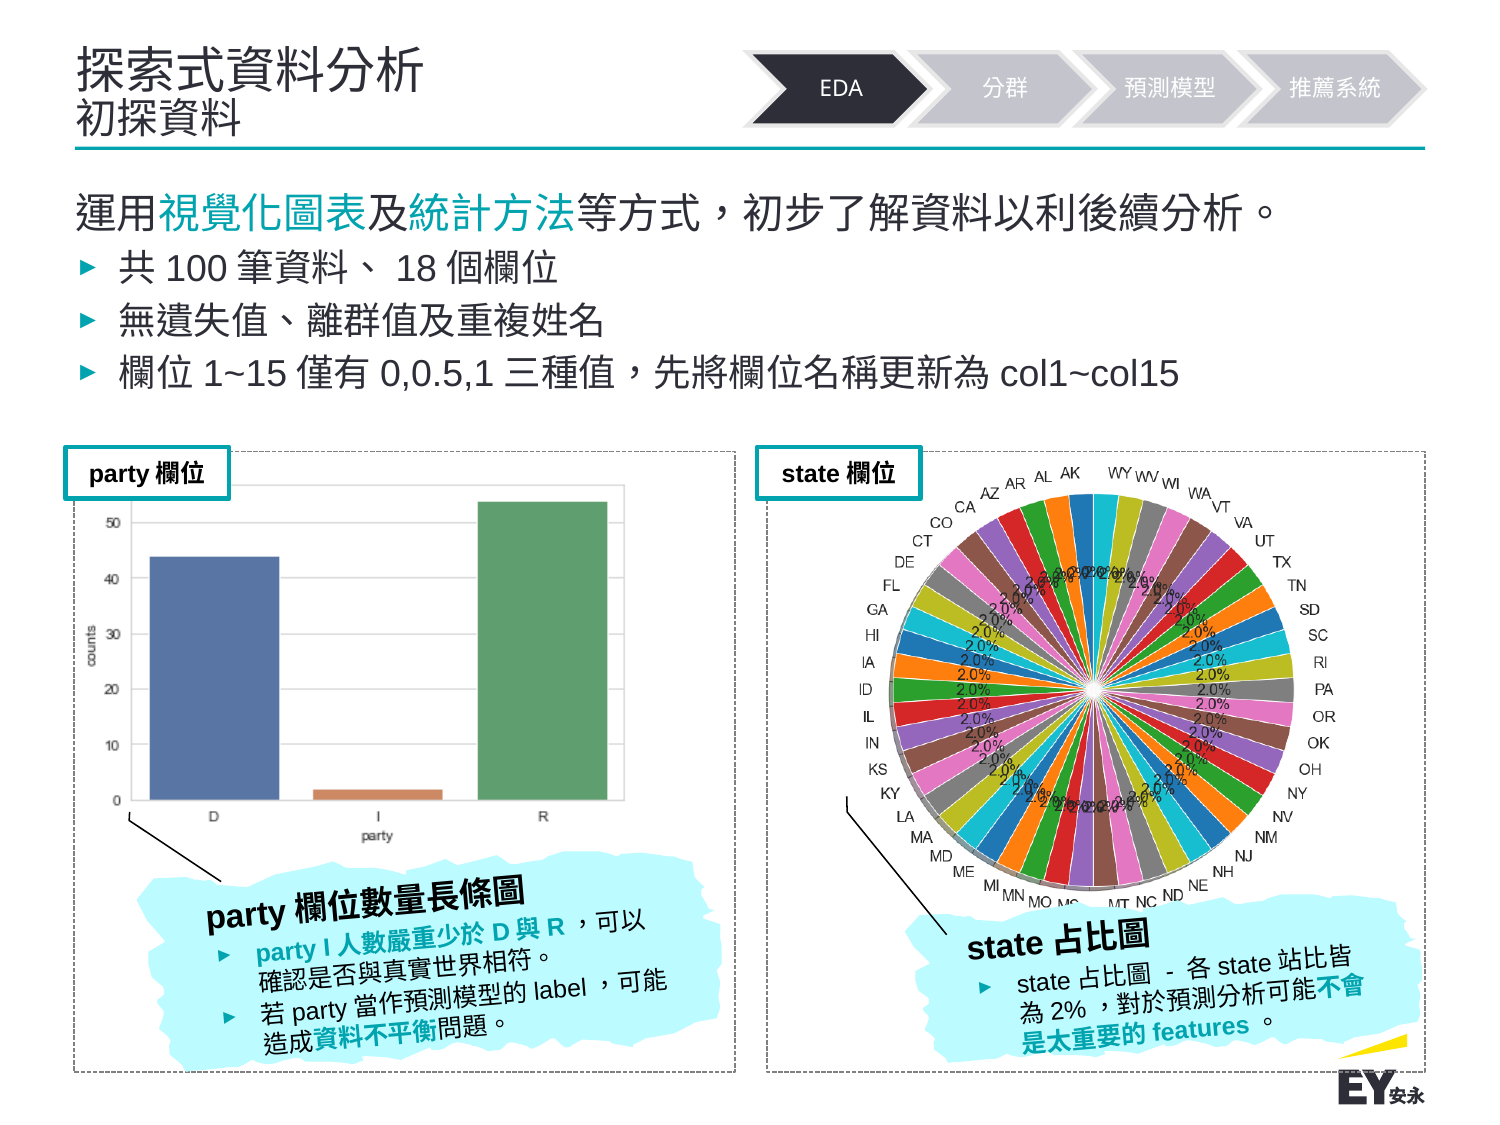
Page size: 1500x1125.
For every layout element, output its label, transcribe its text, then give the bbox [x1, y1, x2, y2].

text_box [65, 439, 1425, 1072]
text_box 探索式資料分析 初探資料 [75, 48, 1425, 145]
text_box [746, 48, 1425, 130]
text_box 運用視覺化圖表及統計方法等方式，初步了解資料以利後續分析。 共100筆資料、18個欄位 無遺失值、離群值及重複姓名 欄位1~15僅有0,0.5,1三種值，先將欄位名稱更新為col1~col15 [75, 186, 1425, 435]
